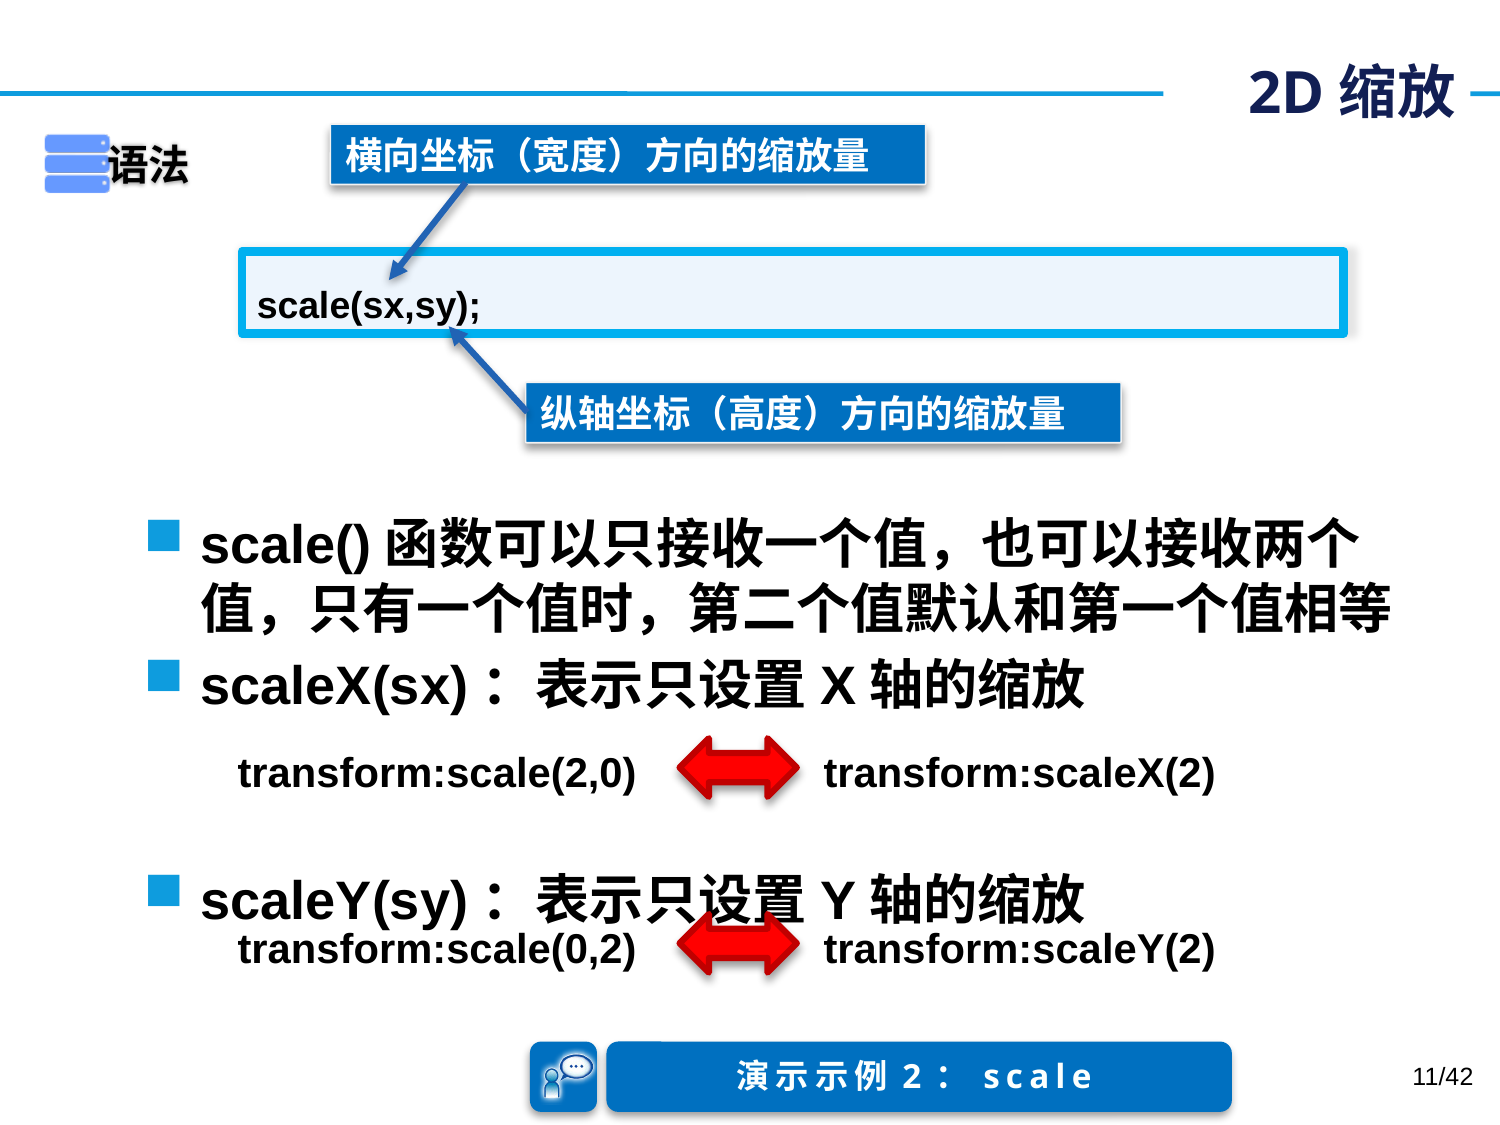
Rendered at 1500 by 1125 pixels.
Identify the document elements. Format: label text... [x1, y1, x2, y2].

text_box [529, 1041, 1233, 1113]
text_box transform:scale(2,0) [222, 738, 692, 821]
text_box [42, 130, 207, 197]
text_box 横向坐标（宽度）方向的缩放量 [330, 124, 926, 185]
text_box [692, 911, 800, 976]
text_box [388, 182, 466, 281]
text_box transform:scale(0,2) [222, 914, 692, 997]
text_box transform:scaleY(2) [808, 914, 1254, 997]
slide_number 11/42 [1236, 1053, 1489, 1114]
text_box [692, 735, 800, 800]
text_box transform:scaleX(2) [808, 738, 1254, 821]
text_box scale(sx,sy); [242, 251, 1344, 334]
text_box 纵轴坐标（高度）方向的缩放量 [525, 382, 1122, 443]
list scale()函数可以只接收一个值，也可以接收两个值，只有一个值时，第二个值默认和第一个值相等 scaleX(sx)：表示只设置X轴的缩放 scaleY(sy)：表示只设置Y轴的缩放 [128, 199, 1483, 1043]
title 2D缩放 [1163, 46, 1471, 133]
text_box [448, 326, 528, 413]
